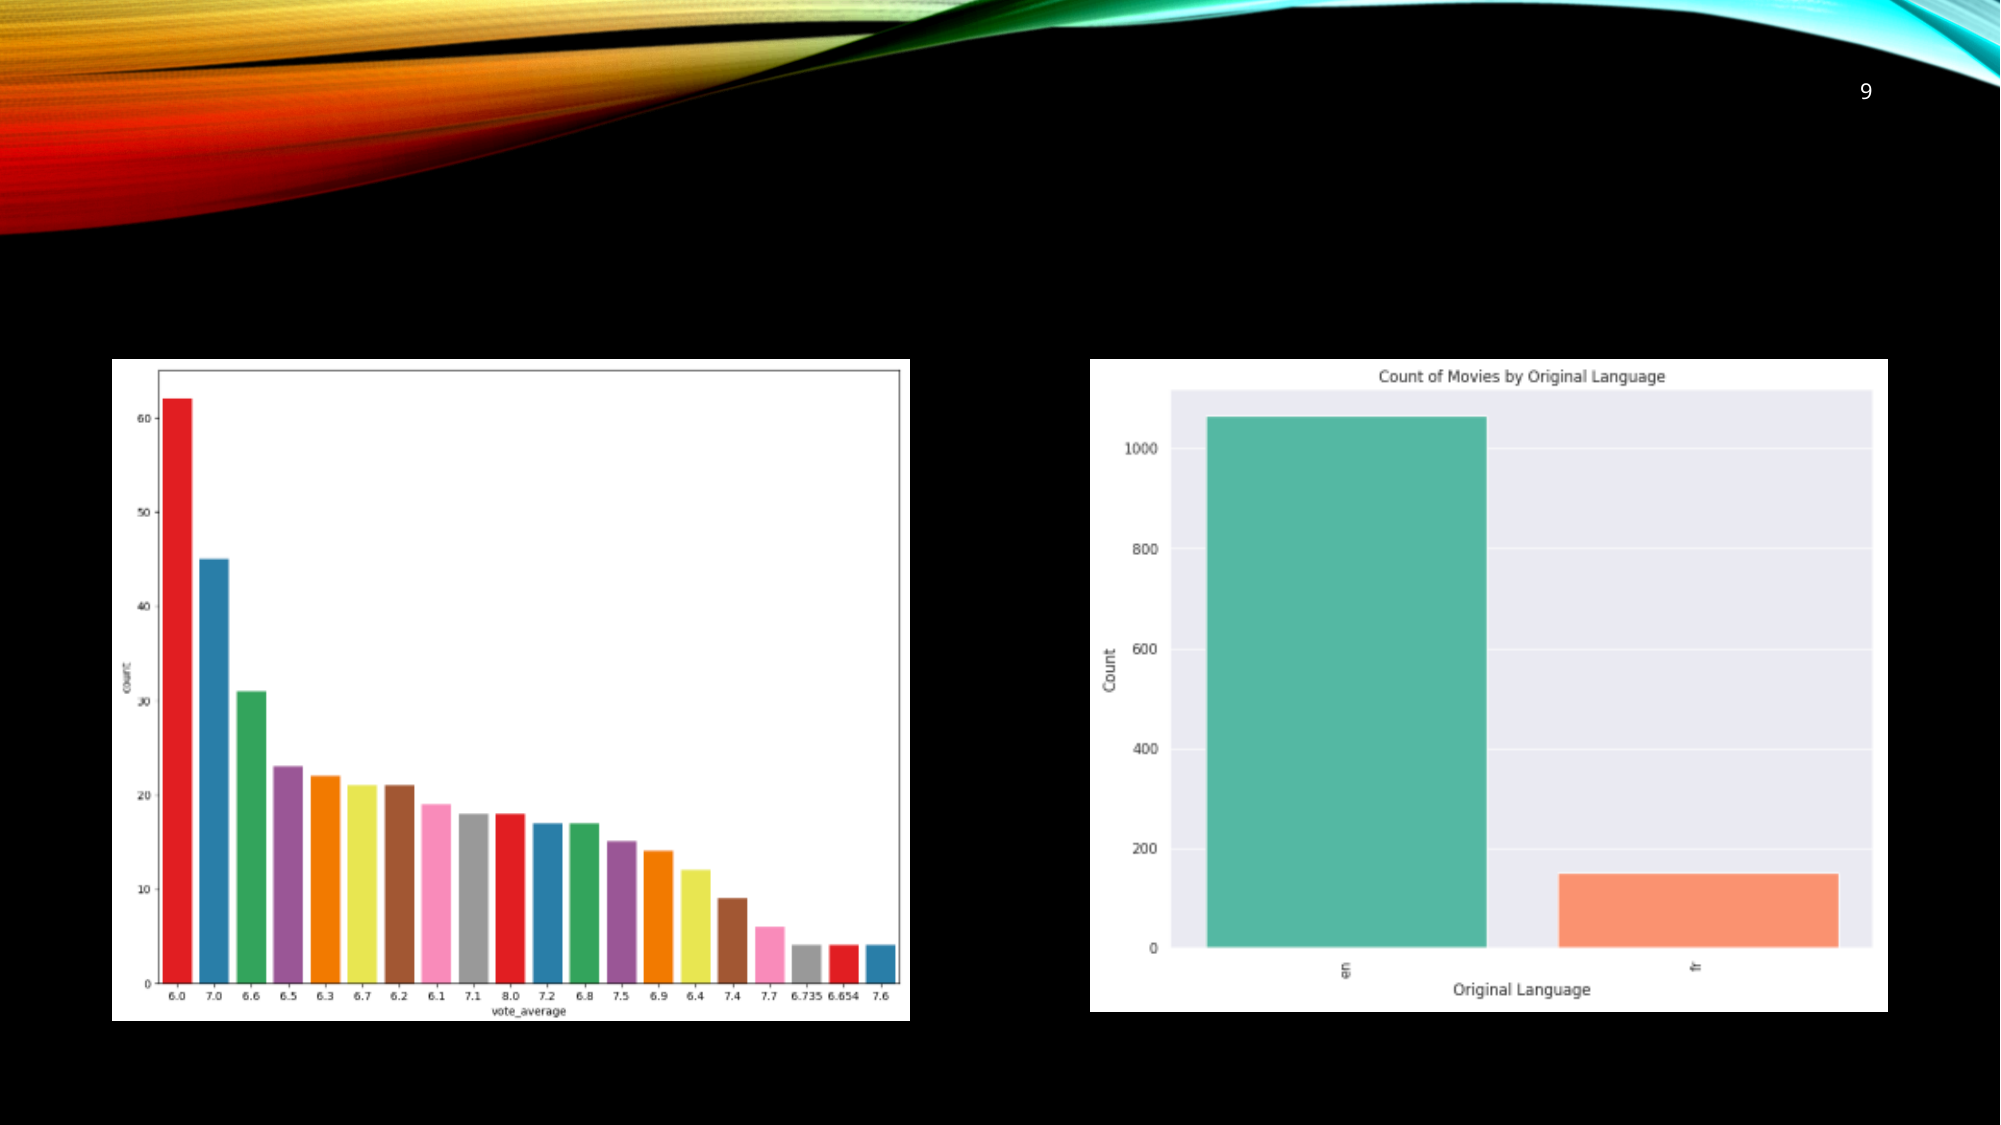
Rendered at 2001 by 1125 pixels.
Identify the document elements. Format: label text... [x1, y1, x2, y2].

picture [0, 0, 2000, 237]
picture [1090, 359, 1888, 1013]
picture [112, 359, 910, 1021]
slide_number ‹#› [1437, 62, 1888, 123]
